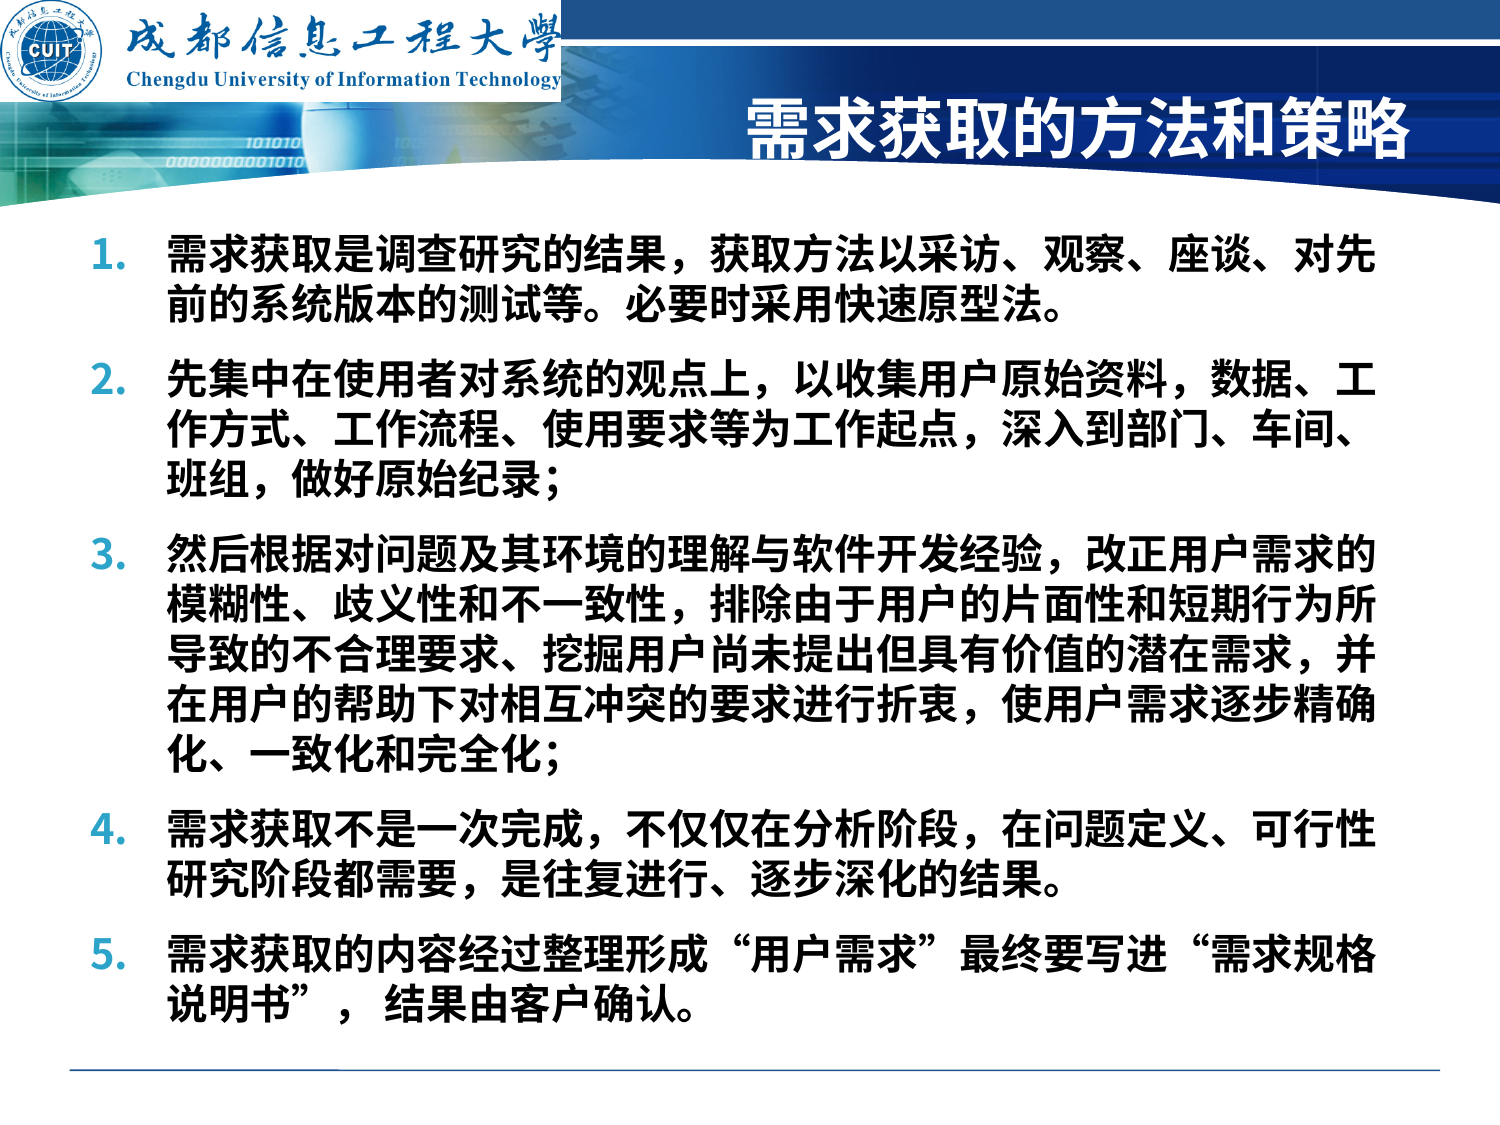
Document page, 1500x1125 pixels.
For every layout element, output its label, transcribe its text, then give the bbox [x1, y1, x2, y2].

picture [0, 0, 1500, 206]
title 需求获取的方法和策略 [76, 54, 1428, 200]
list 需求获取是调查研究的结果，获取方法以采访、观察、座谈、对先前的系统版本的测试等。必要时采用快速原型法。 先集中在使用者对系统的观点上，以收集用户原始资料，数据、工作方式、工作流程、使用要求等为工作起点，深入到部门、车间、班组，做好原始纪录； 然后根据对问题及其环境的理解与软件开发经验，改正用户需求的模糊性、歧义性和不一致性，排除由于用户的片面性和短期行为所导致的不合理要求、挖掘用户尚未提出但具有价值的潜在需求，并在用户的帮助下对相互冲突的要求进行折衷，使用户需求逐步精确化、一致化和完全化； 需求获取不是一次完成，不仅仅在分析阶段，在问题定义、可行性研究阶段都需要，是往复进行、逐步深化的结果。 需求获取的内容经过整理形成“用户需求”最终要写进“需求规格说明书”， 结果由客户确认。 [74, 219, 1426, 1083]
